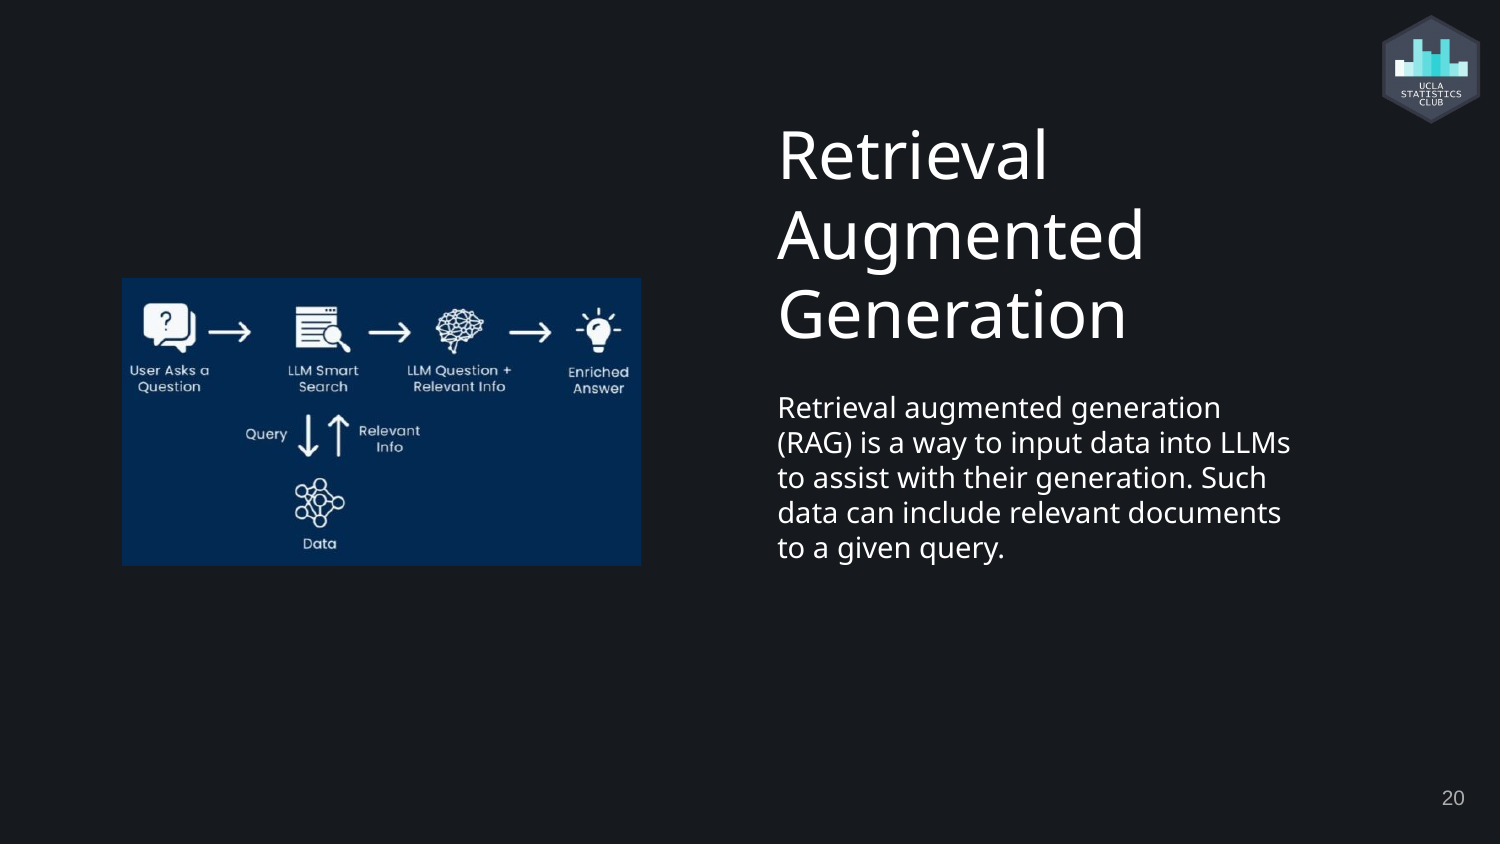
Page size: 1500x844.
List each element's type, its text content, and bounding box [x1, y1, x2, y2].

slide_number ‹#› [1389, 764, 1480, 830]
text_box Retrieval augmented generation (RAG) is a way to input data into LLMs to assist with their generation. Such data can include relevant documents to a given query. [777, 389, 1297, 844]
picture [1374, 12, 1488, 126]
picture [121, 278, 642, 566]
text_box Retrieval Augmented Generation [777, 112, 1366, 194]
